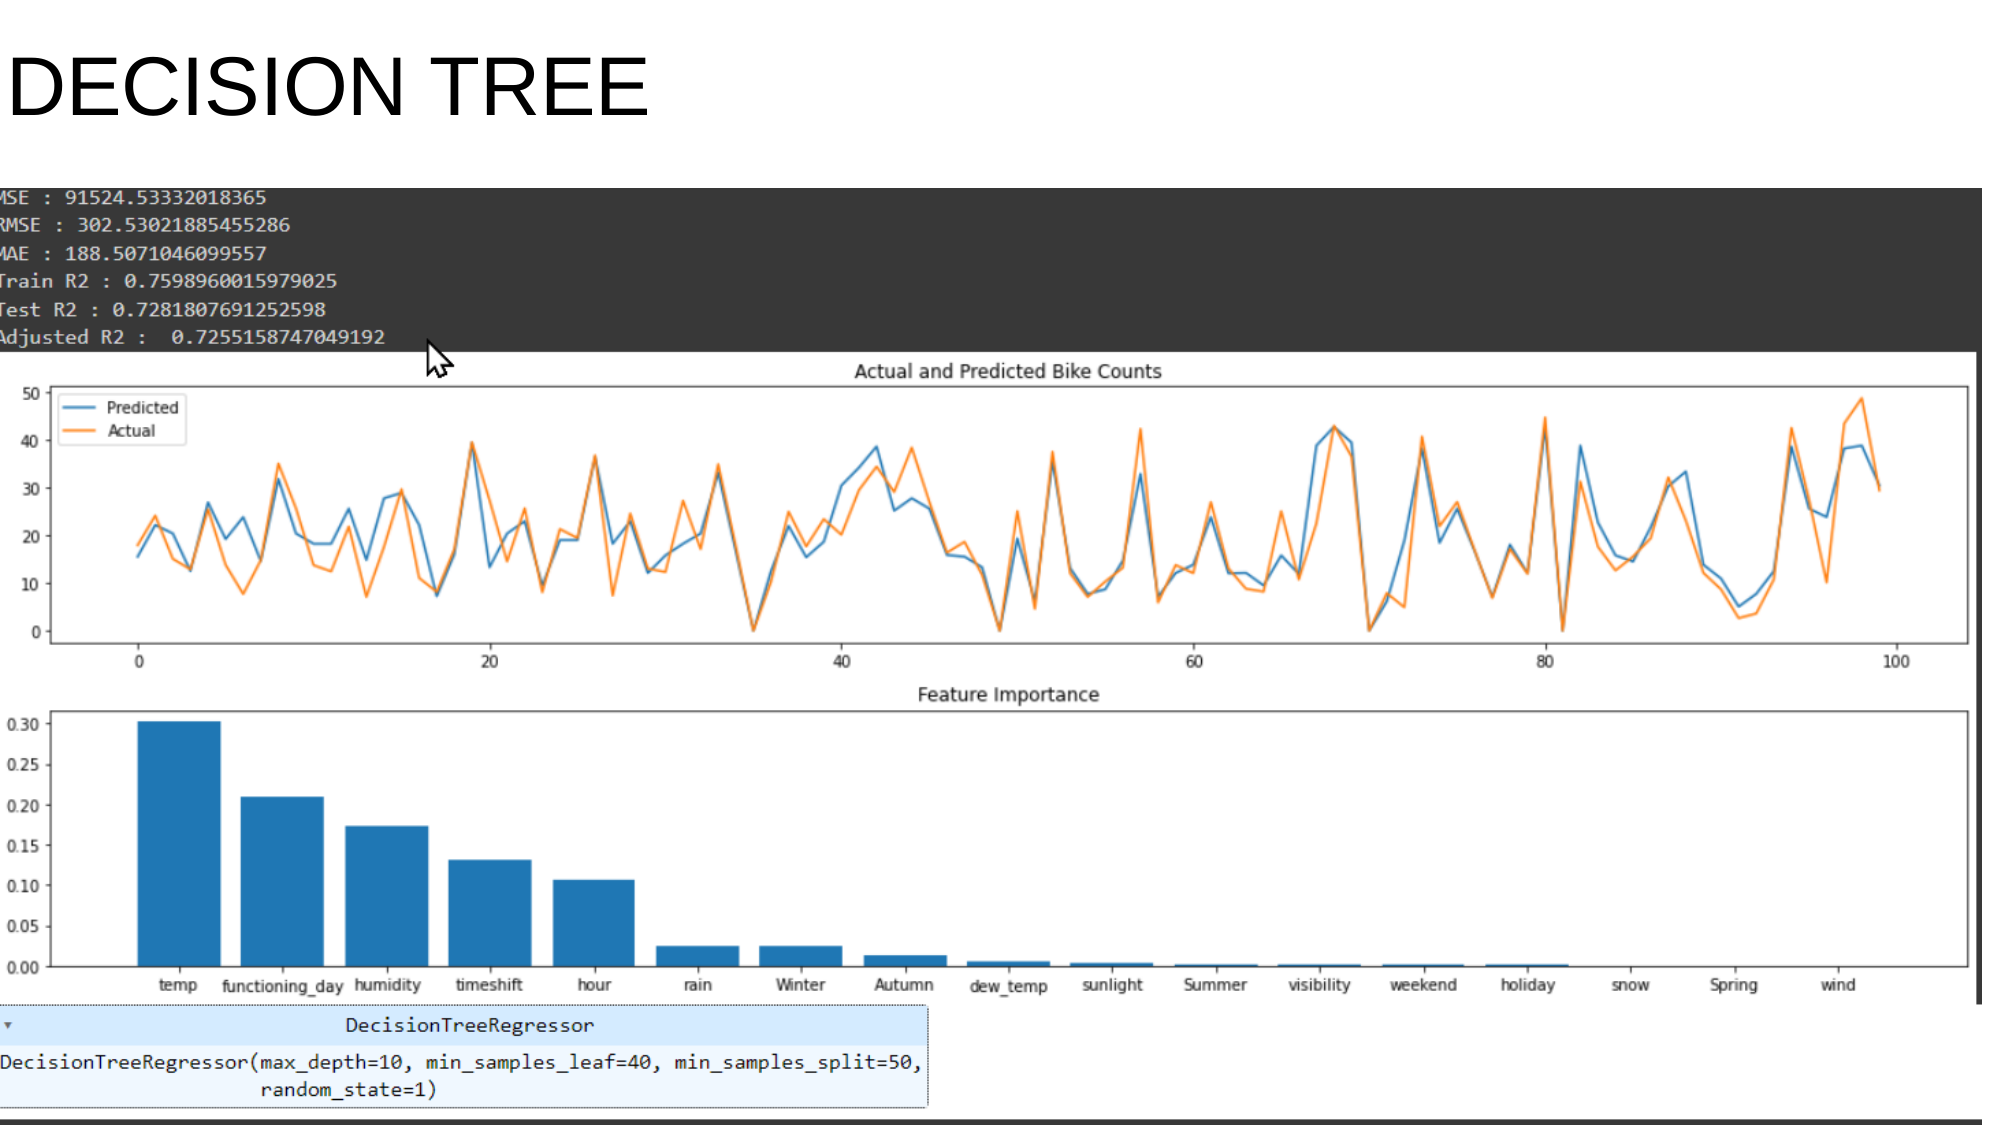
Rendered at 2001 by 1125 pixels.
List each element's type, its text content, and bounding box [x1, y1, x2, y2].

picture [0, 188, 1982, 1125]
title DECISION TREE [0, 34, 1079, 188]
